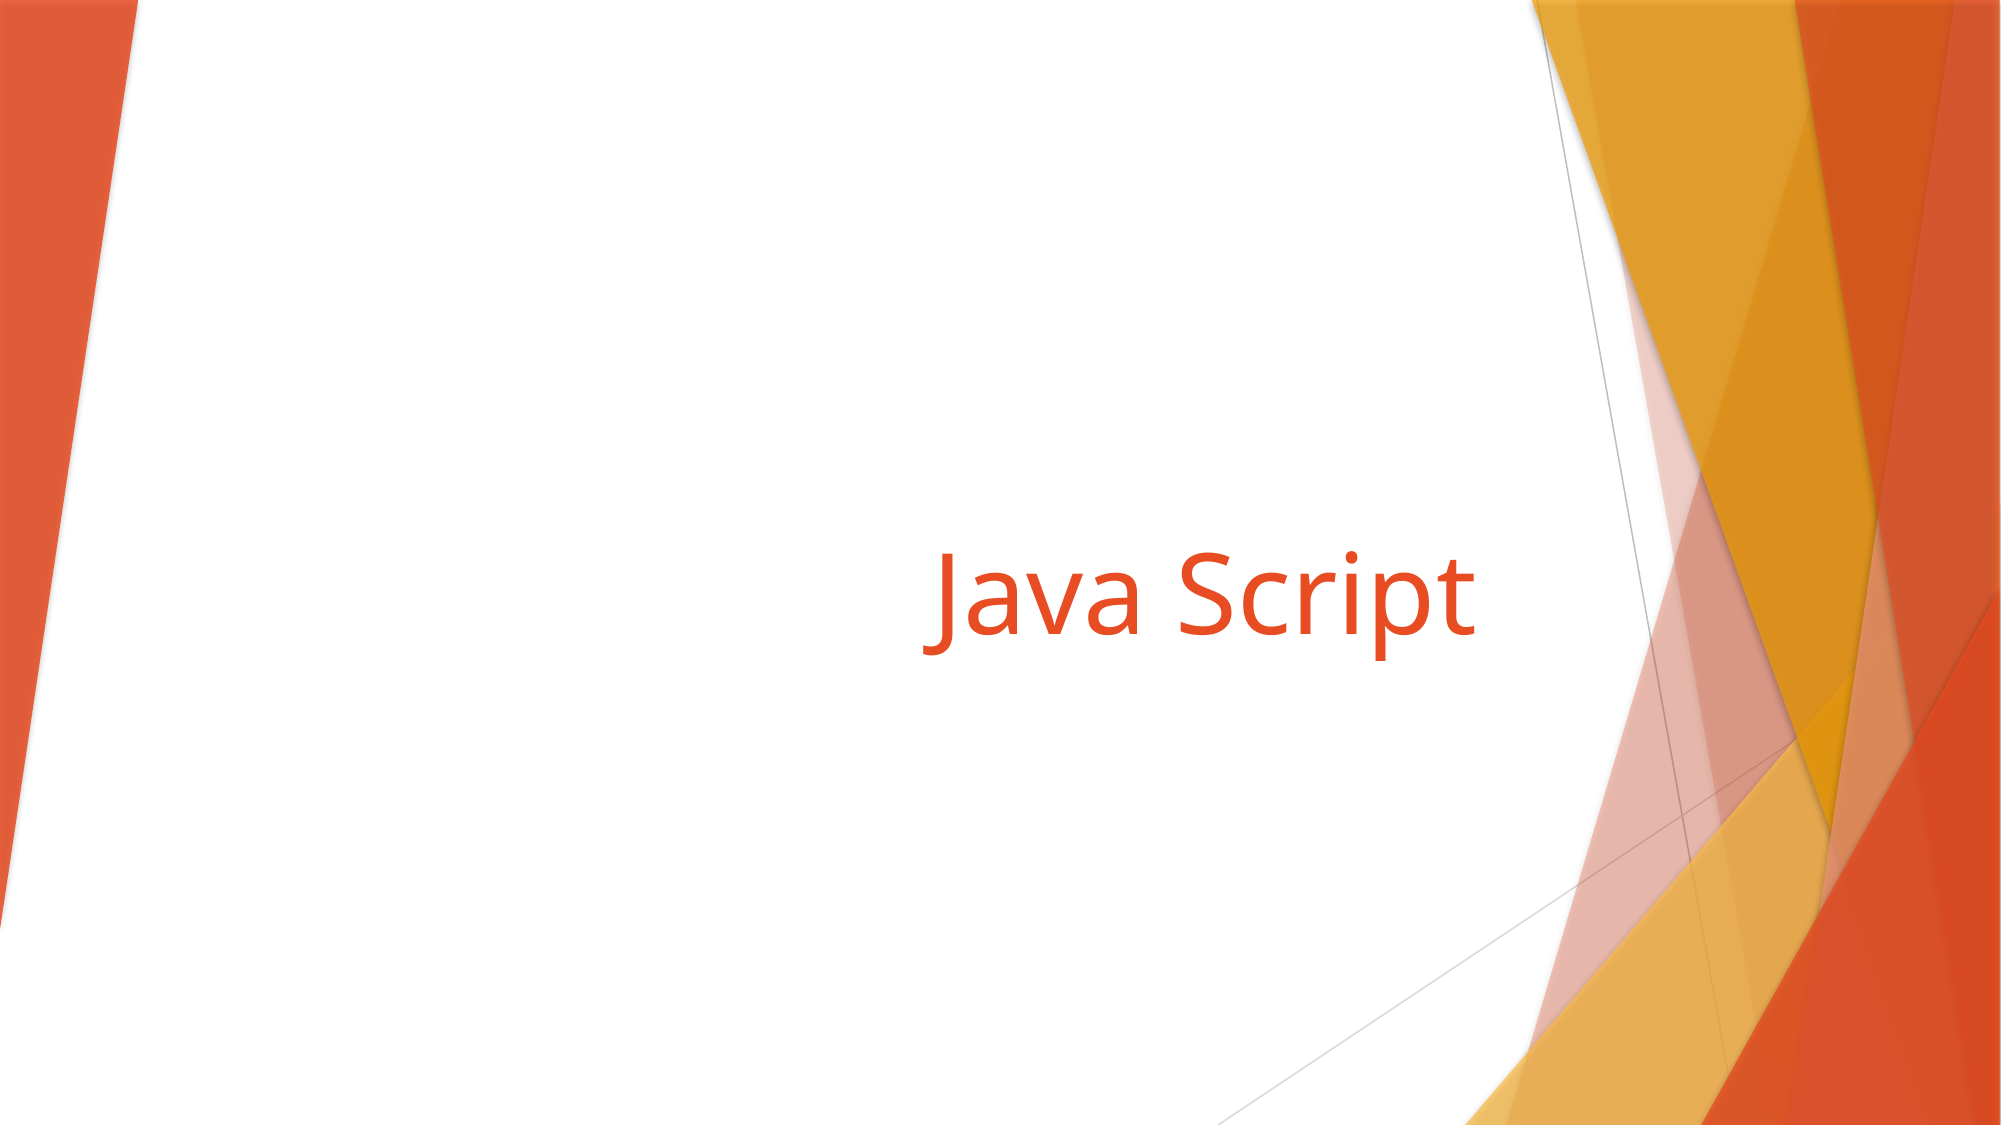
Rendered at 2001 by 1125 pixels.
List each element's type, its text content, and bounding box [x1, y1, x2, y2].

title Java Script [247, 394, 1522, 665]
